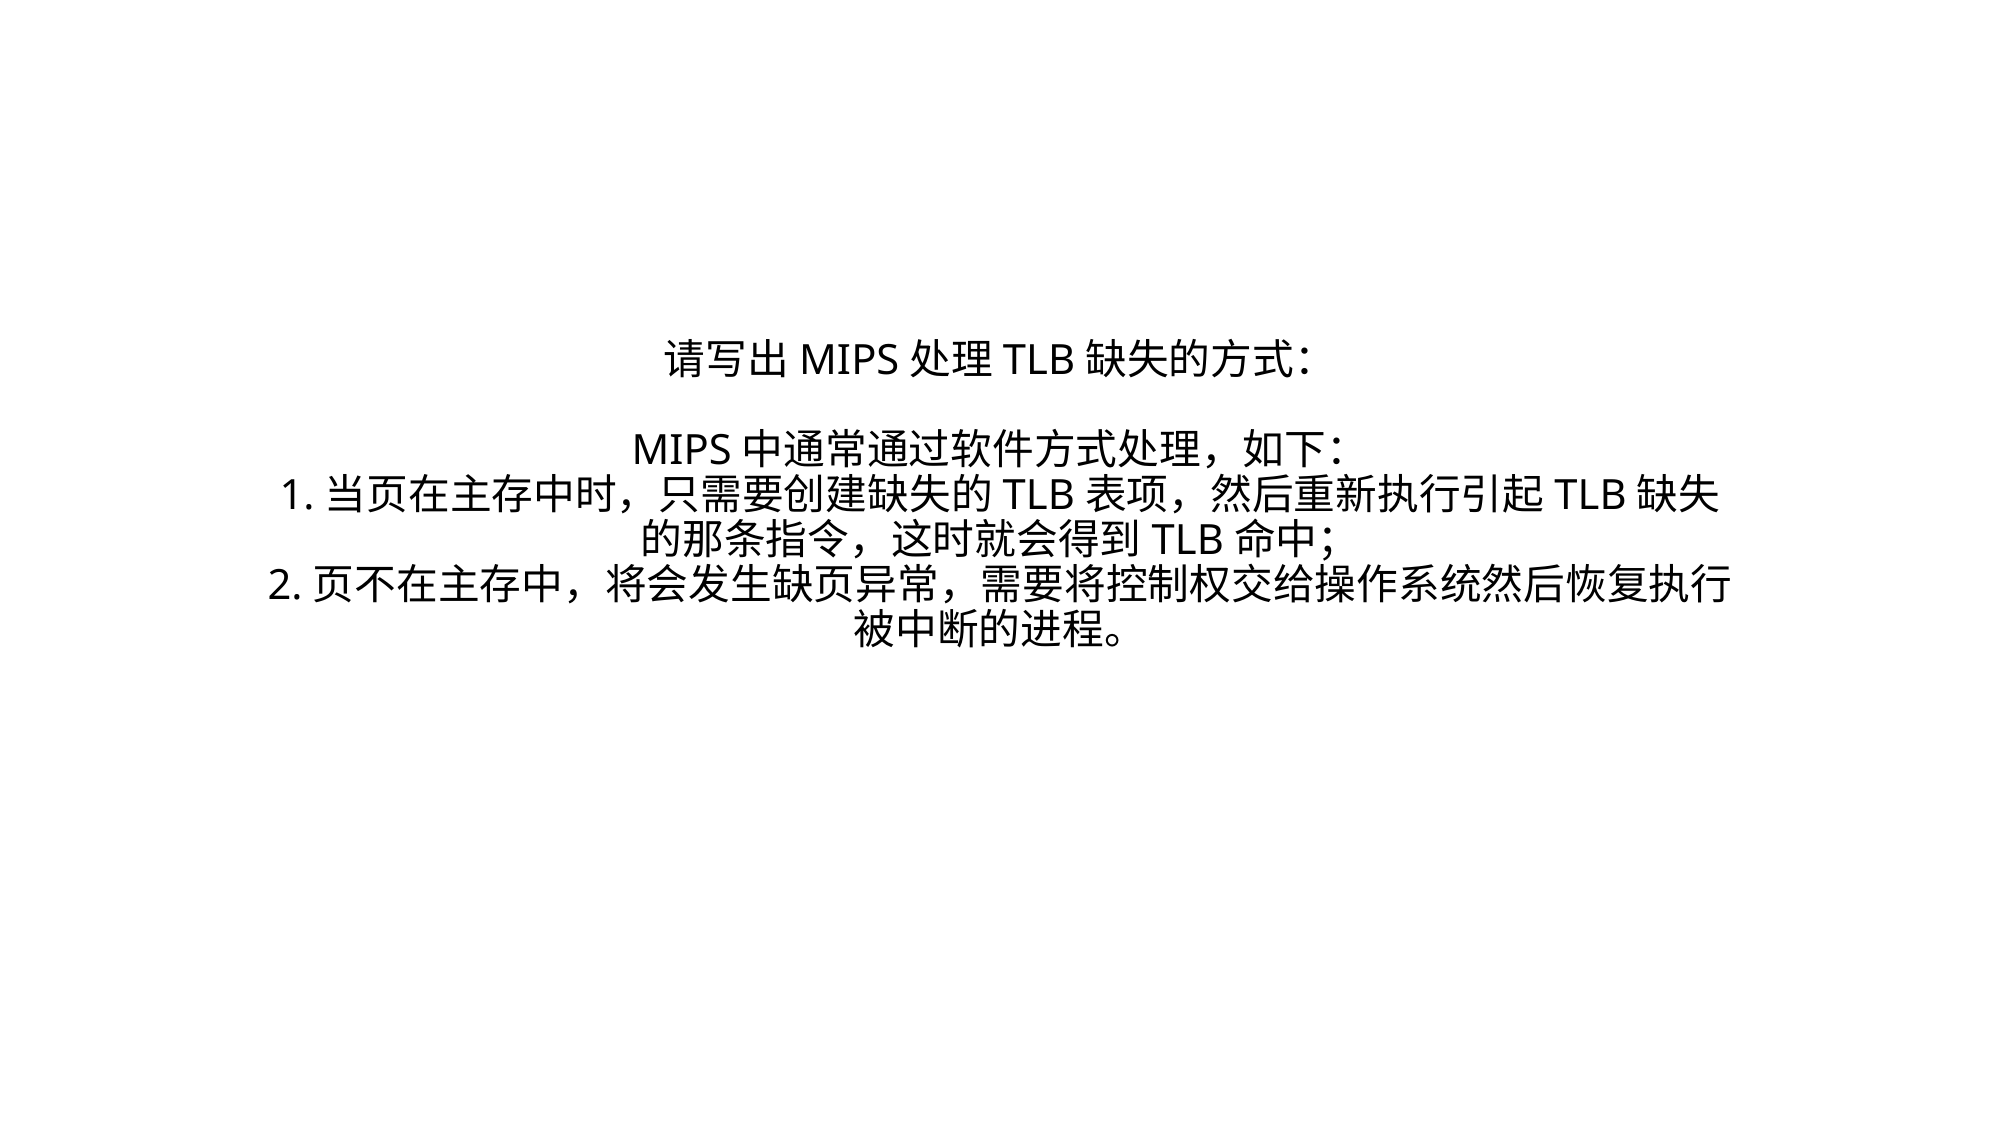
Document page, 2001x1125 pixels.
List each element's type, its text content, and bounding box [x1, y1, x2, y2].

title 请写出MIPS处理TLB缺失的方式： MIPS中通常通过软件方式处理，如下： 1.当页在主存中时，只需要创建缺失的TLB表项，然后重新执行引起TLB缺失的那条指令，这时就会得到TLB命中； 2.页不在主存中，将会发生缺页异常，需要将控制权交给操作系统然后恢复执行被中断的进程。 [249, 269, 1750, 661]
